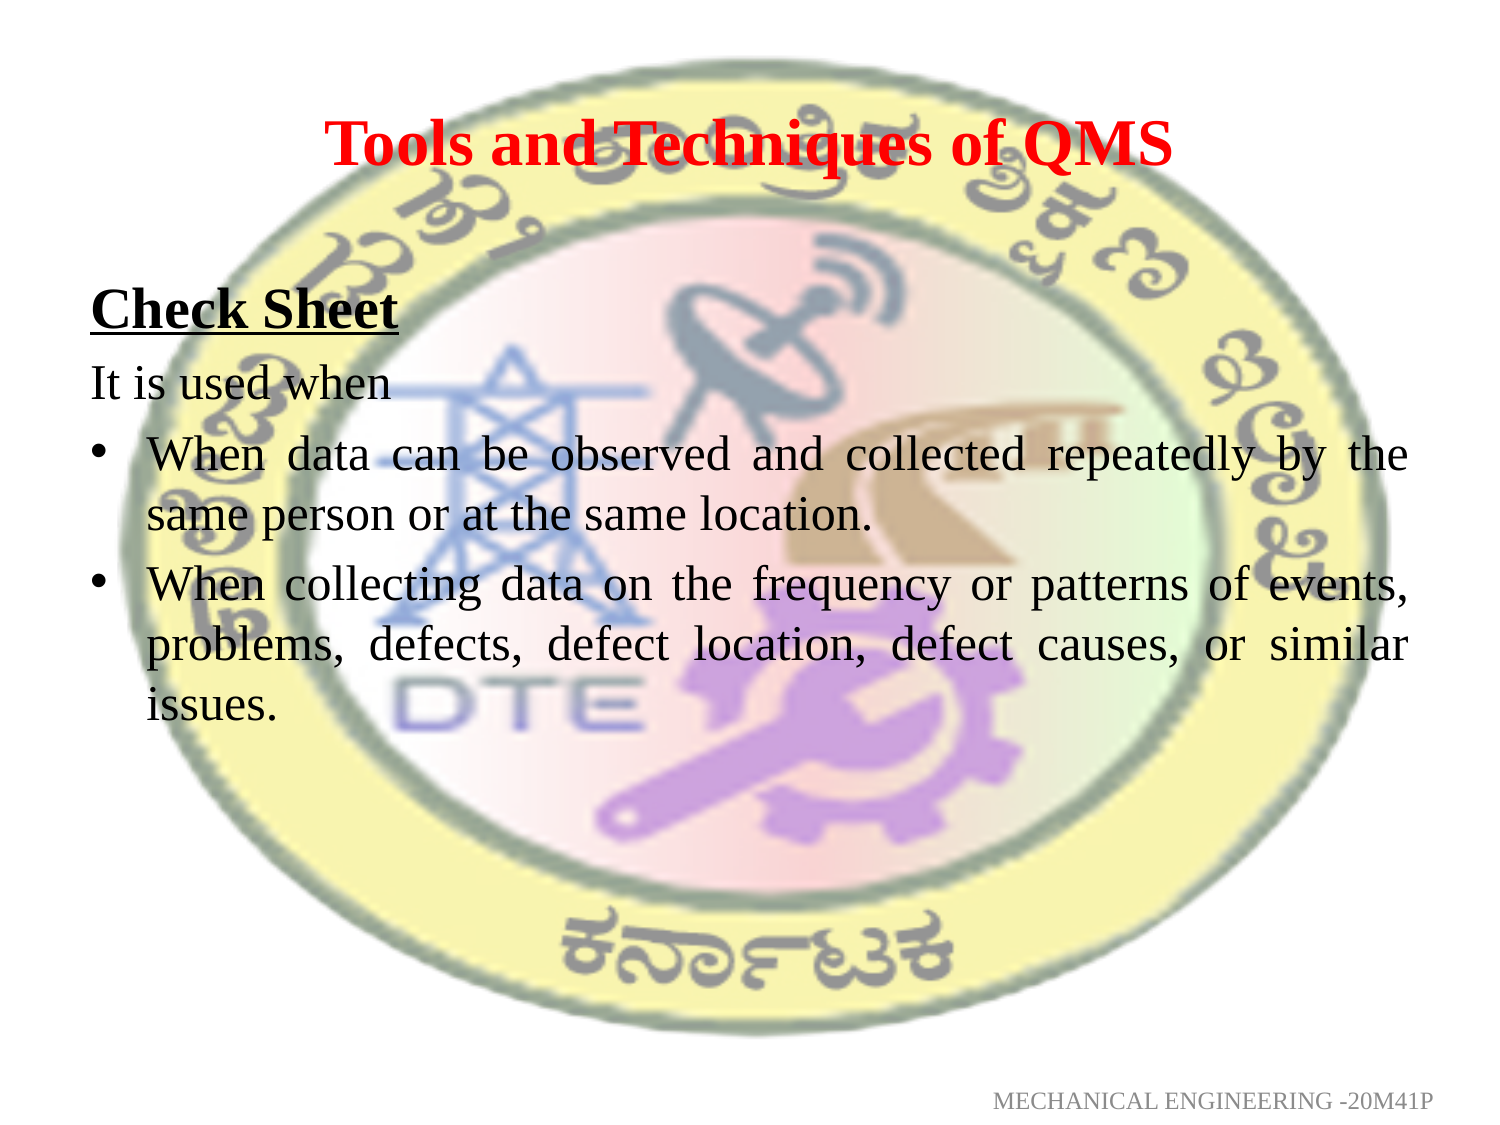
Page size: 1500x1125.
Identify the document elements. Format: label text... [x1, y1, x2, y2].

list Check Sheet It is used when When data can be observed and collected repeatedly by the same person or at the same location. When collecting data on the frequency or patterns of events, problems, defects, defect location, defect causes, or similar issues. [75, 262, 1425, 1005]
title Tools and Techniques of QMS [75, 45, 1425, 233]
footer MECHANICAL ENGINEERING -20M41P [927, 1069, 1500, 1125]
